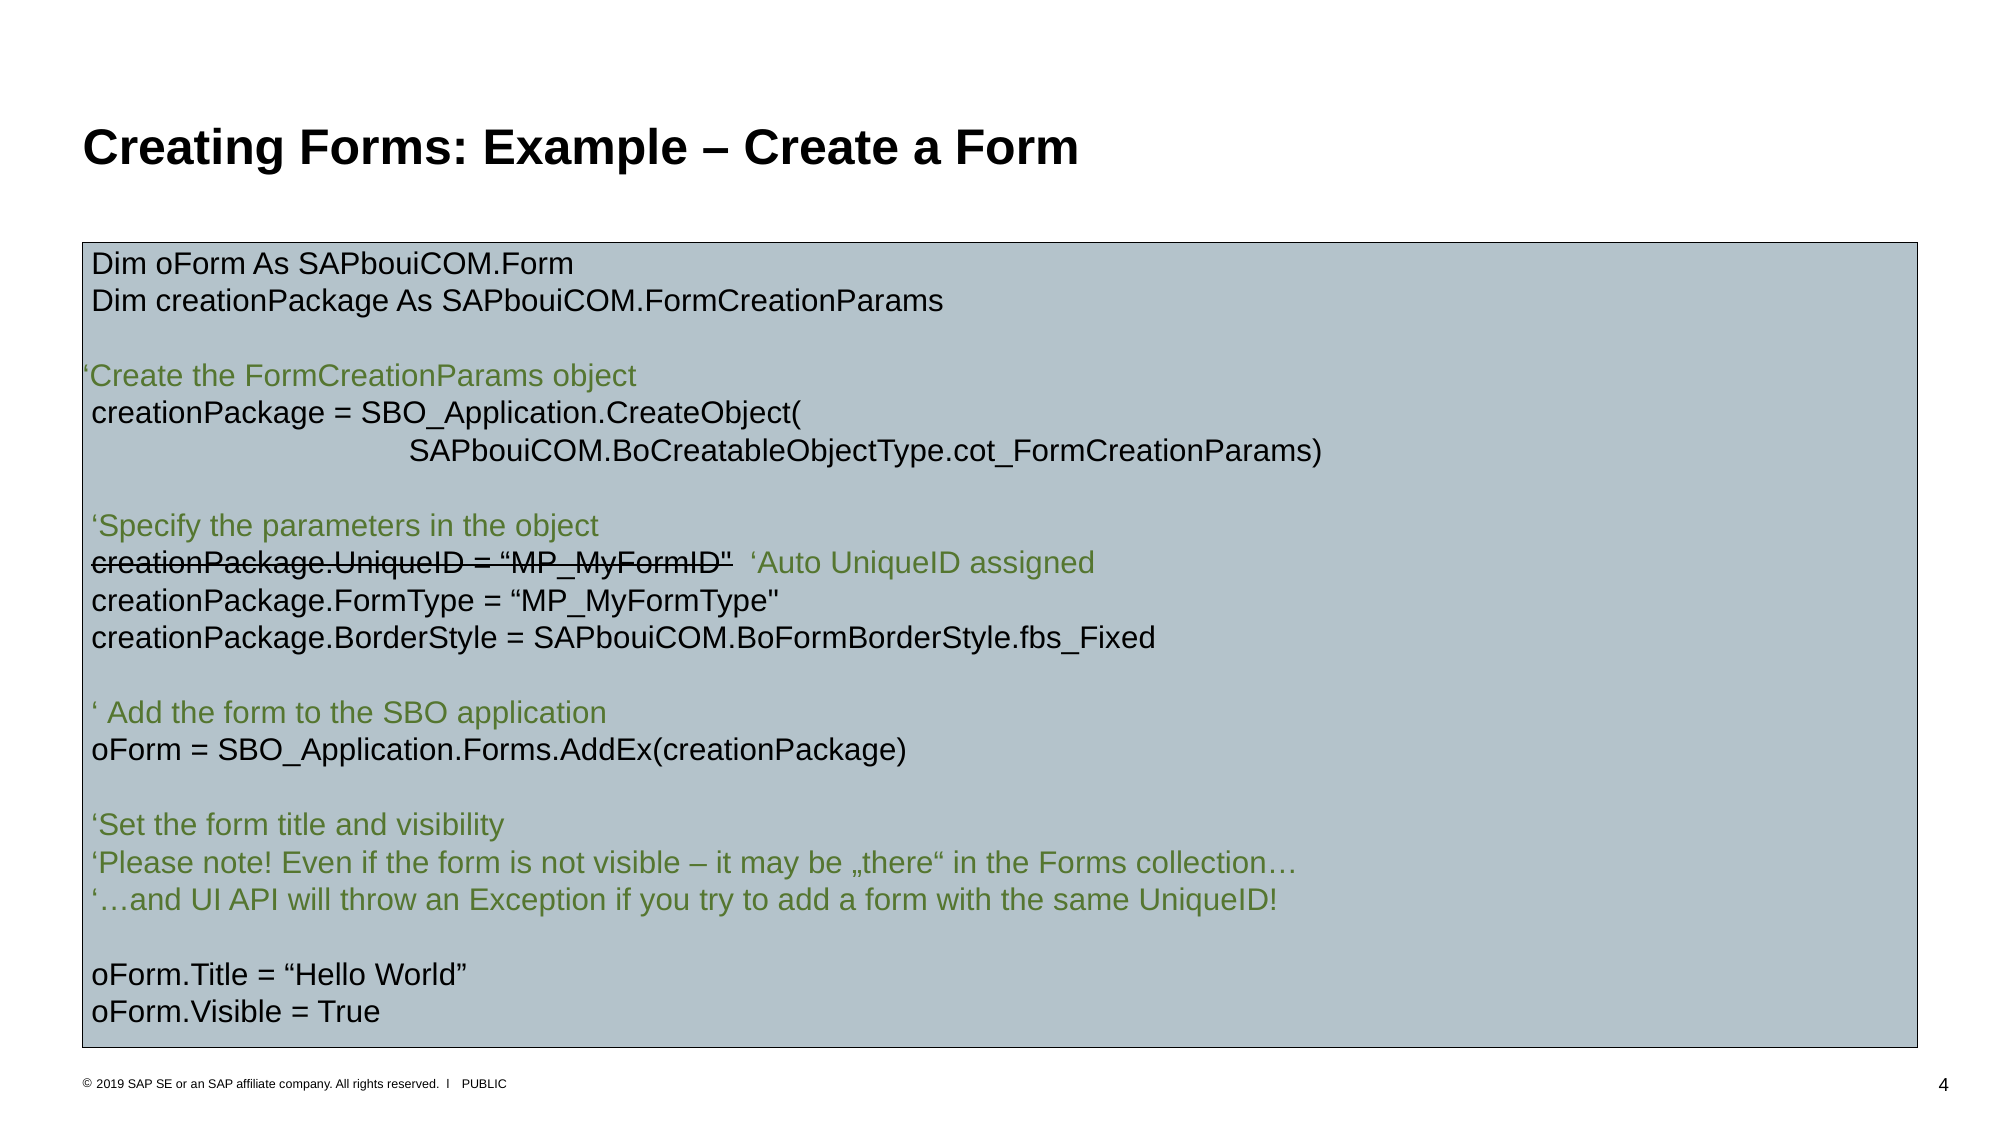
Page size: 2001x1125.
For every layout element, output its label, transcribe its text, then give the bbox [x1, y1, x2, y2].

text_box Dim oForm As SAPbouiCOM.Form Dim creationPackage As SAPbouiCOM.FormCreationParams ‘Create the FormCreationParams object creationPackage = SBO_Application.CreateObject( SAPbouiCOM.BoCreatableObjectType.cot_FormCreationParams) ‘Specify the parameters in the object creationPackage.UniqueID = “MP_MyFormID" ‘Auto UniqueID assigned creationPackage.FormType = “MP_MyFormType" creationPackage.BorderStyle = SAPbouiCOM.BoFormBorderStyle.fbs_Fixed ‘ Add the form to the SBO application oForm = SBO_Application.Forms.AddEx(creationPackage) ‘Set the form title and visibility ‘Please note! Even if the form is not visible – it may be „there“ in the Forms collection… ‘…and UI API will throw an Exception if you try to add a form with the same UniqueID! oForm.Title = “Hello World” oForm.Visible = True [82, 242, 1918, 1048]
title Creating Forms: Example – Create a Form [82, 113, 1918, 175]
